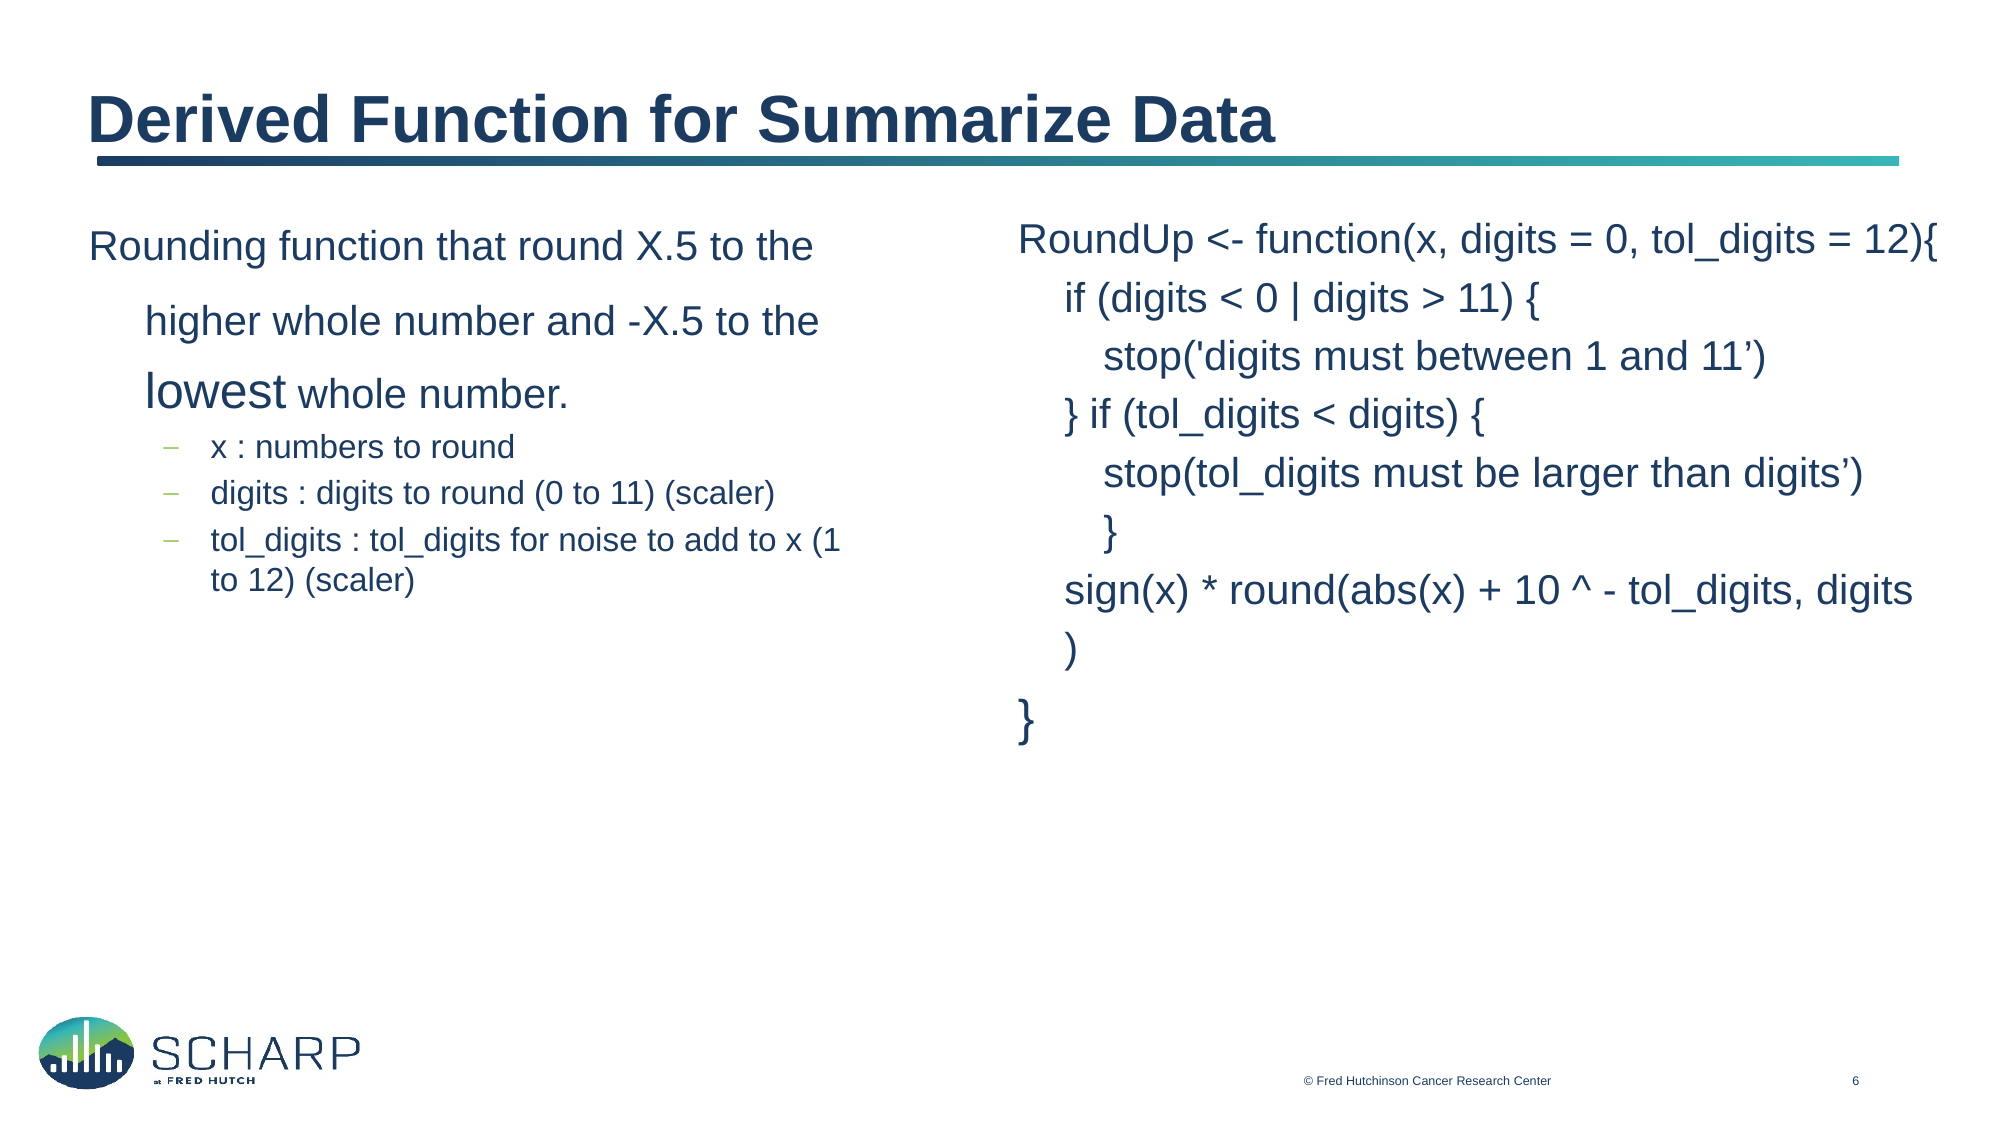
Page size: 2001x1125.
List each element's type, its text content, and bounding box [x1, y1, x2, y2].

list RoundUp <- function(x, digits = 0, tol_digits = 12){ if (digits < 0 | digits > 11) { stop('digits must between 1 and 11’) } if (tol_digits < digits) { stop(tol_digits must be larger than digits’) } sign(x) * round(abs(x) + 10 ^ - tol_digits, digits ) } [999, 187, 2000, 834]
title Derived Function for Summarize Data [87, 55, 1605, 156]
picture [26, 1000, 372, 1105]
text_box 6 [1837, 1065, 1920, 1103]
list Rounding function that round X.5 to the higher whole number and -X.5 to the lowest whole number. x : numbers to round digits : digits to round (0 to 11) (scaler) tol_digits : tol_digits for noise to add to x (1 to 12) (scaler) [88, 193, 864, 840]
text_box © Fred Hutchinson Cancer Research Center [1289, 1065, 1837, 1103]
